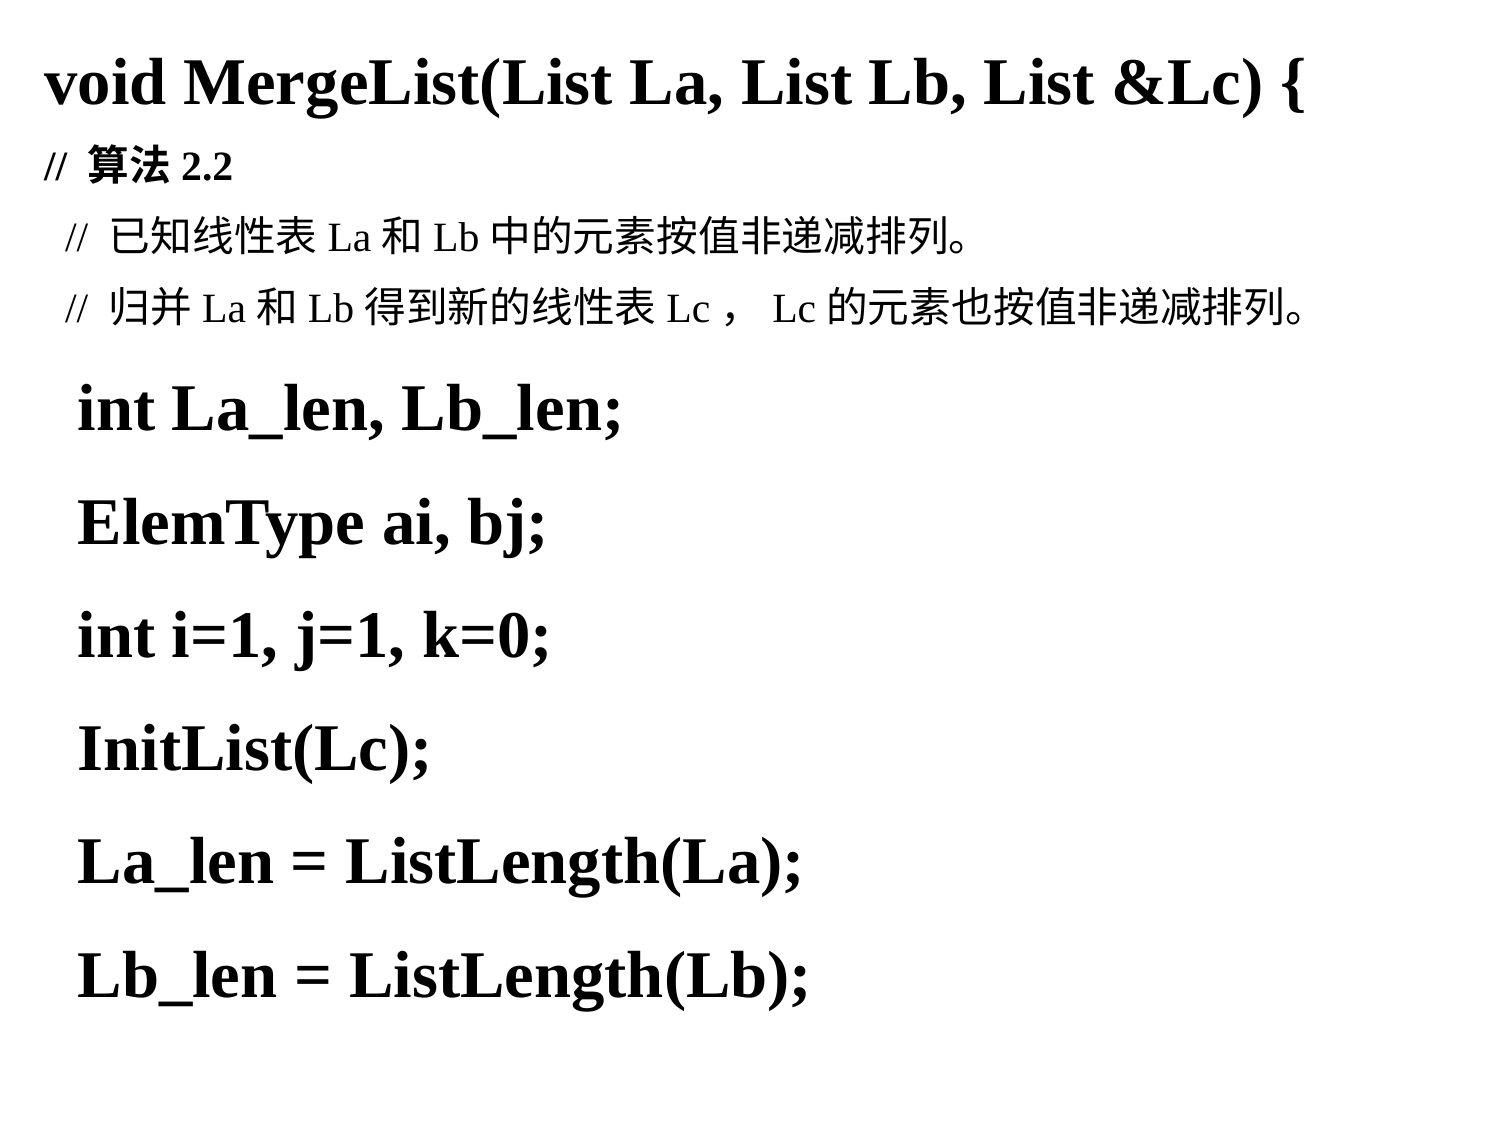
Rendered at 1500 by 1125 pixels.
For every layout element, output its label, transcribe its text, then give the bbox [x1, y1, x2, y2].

text_box void MergeList(List La, List Lb, List &Lc) { // 算法2.2 // 已知线性表La和Lb中的元素按值非递减排列。 // 归并La和Lb得到新的线性表Lc，Lc的元素也按值非递减排列。 int La_len, Lb_len; ElemType ai, bj; int i=1, j=1, k=0; InitList(Lc); La_len = ListLength(La); Lb_len = ListLength(Lb); [29, 30, 1489, 1018]
